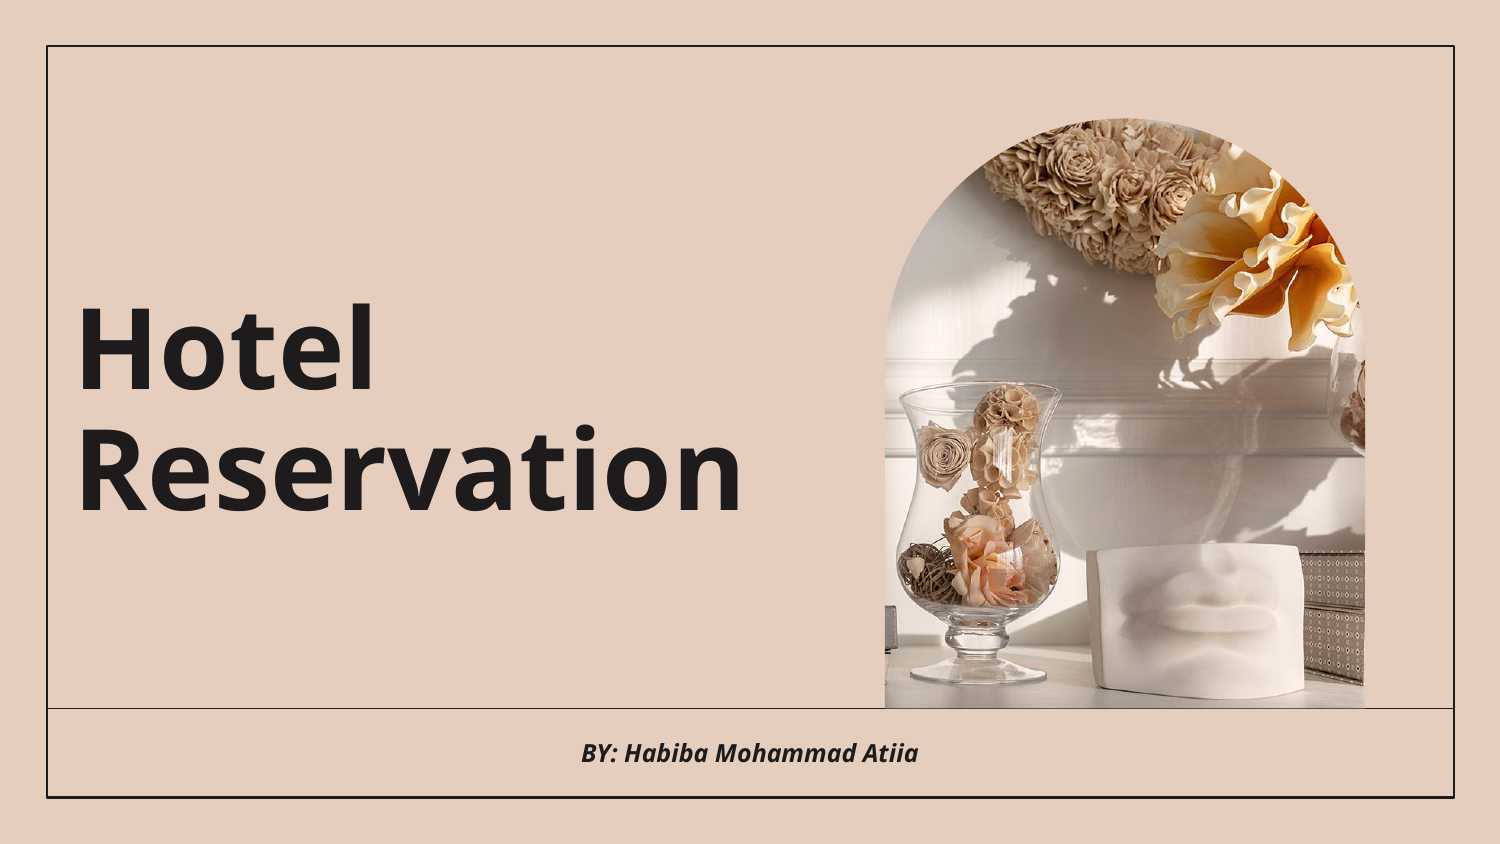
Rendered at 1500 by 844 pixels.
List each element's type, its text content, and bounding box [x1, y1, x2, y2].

text_box BY: Habiba Mohammad Atiia [46, 708, 1454, 797]
picture [884, 118, 1366, 709]
title Hotel Reservation [58, 284, 879, 543]
